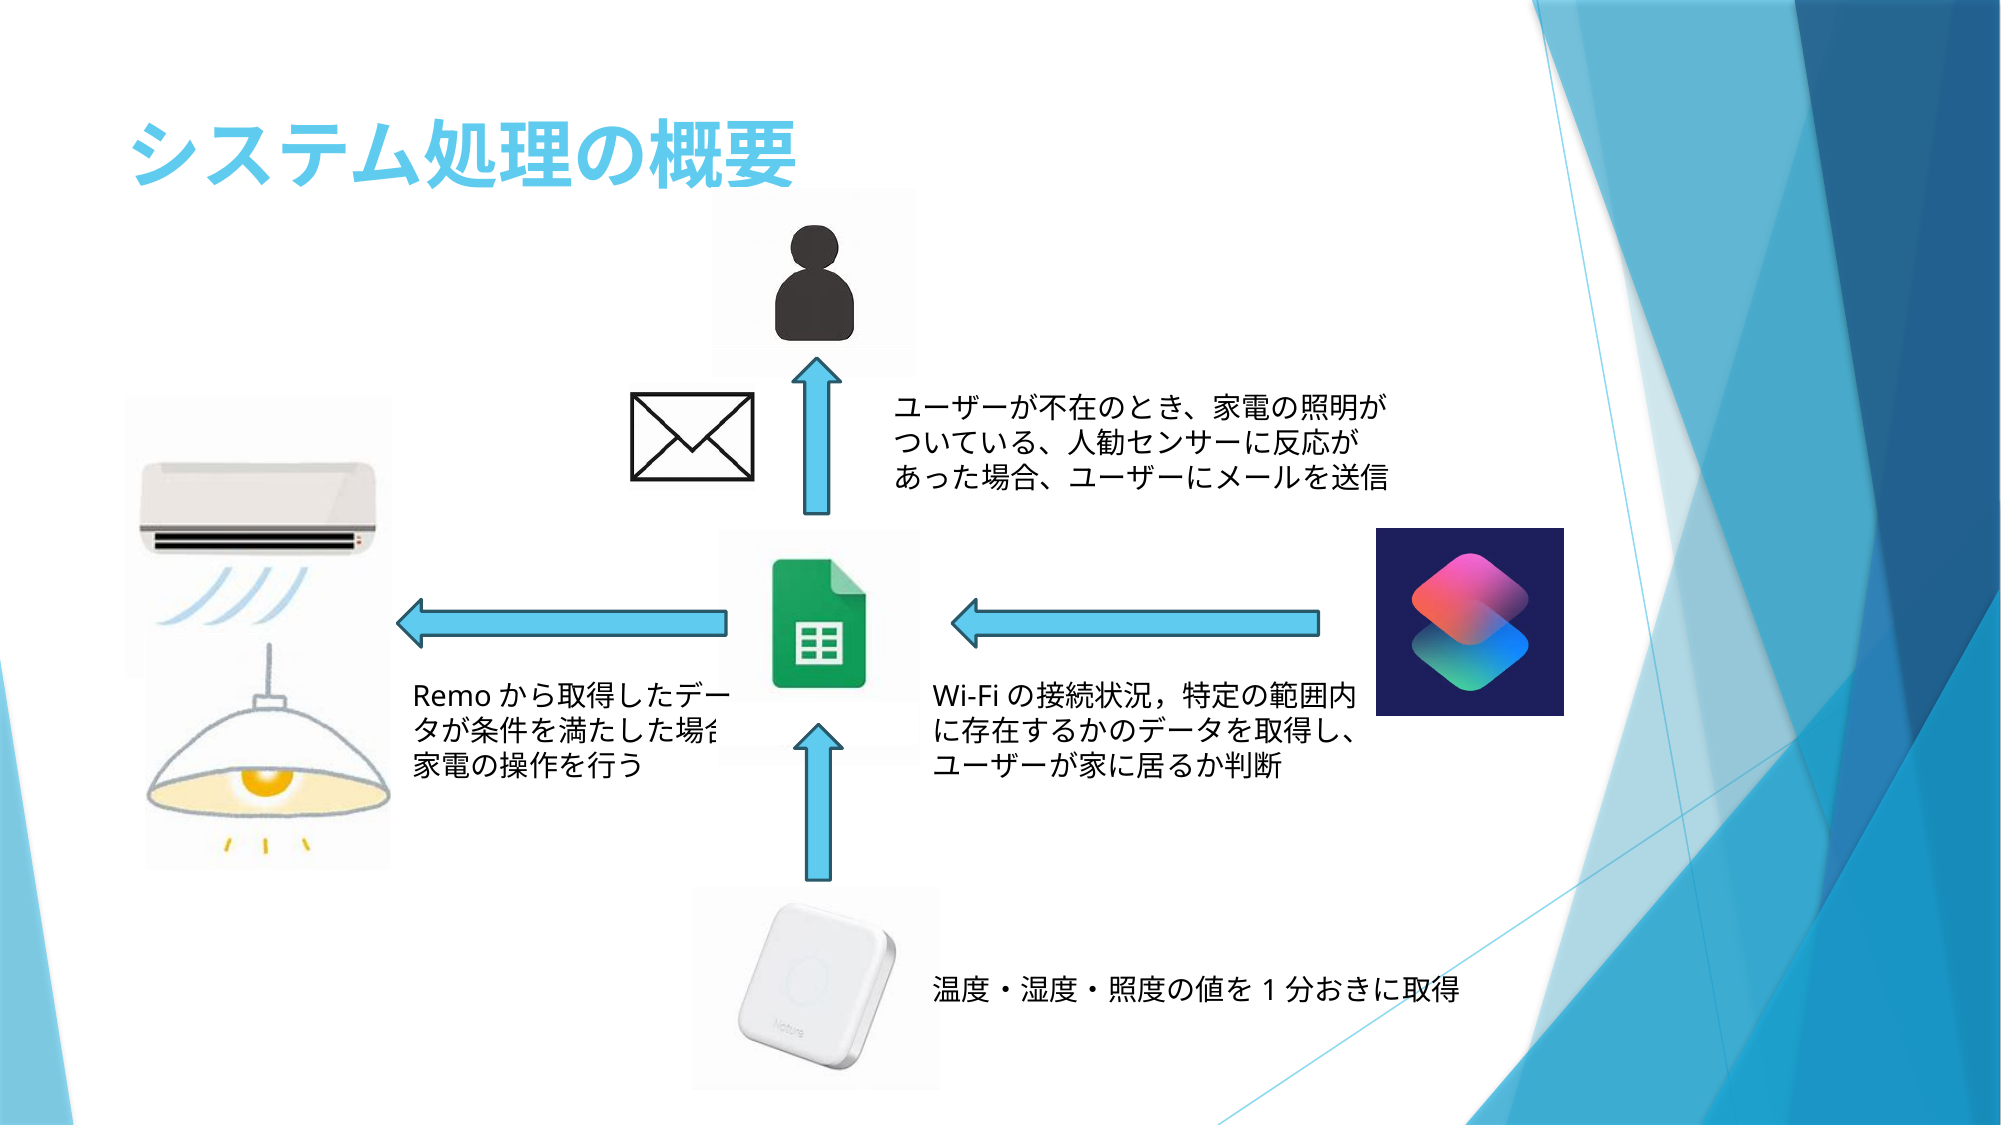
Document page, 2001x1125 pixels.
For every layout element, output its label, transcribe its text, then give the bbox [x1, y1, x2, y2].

text_box ユーザーが不在のとき、家電の照明がついている、人勧センサーに反応があった場合、ユーザーにメールを送信 [878, 381, 1429, 502]
text_box [950, 597, 1321, 649]
text_box Wi-Fiの接続状況，特定の範囲内に存在するかのデータを取得し、ユーザーが家に居るか判断 [917, 669, 1389, 790]
text_box [804, 775, 832, 882]
text_box Remoから取得したデータが条件を満たした場合、家電の操作を行う [399, 669, 750, 790]
picture [124, 396, 393, 871]
picture [717, 528, 922, 767]
text_box 温度・湿度・照度の値を1分おきに取得 [944, 963, 1494, 1014]
picture [711, 187, 917, 378]
text_box [803, 386, 831, 516]
title システム処理の概要 [111, 99, 1522, 317]
picture [627, 381, 756, 492]
picture [1376, 528, 1564, 717]
text_box [396, 597, 712, 649]
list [691, 885, 941, 1092]
